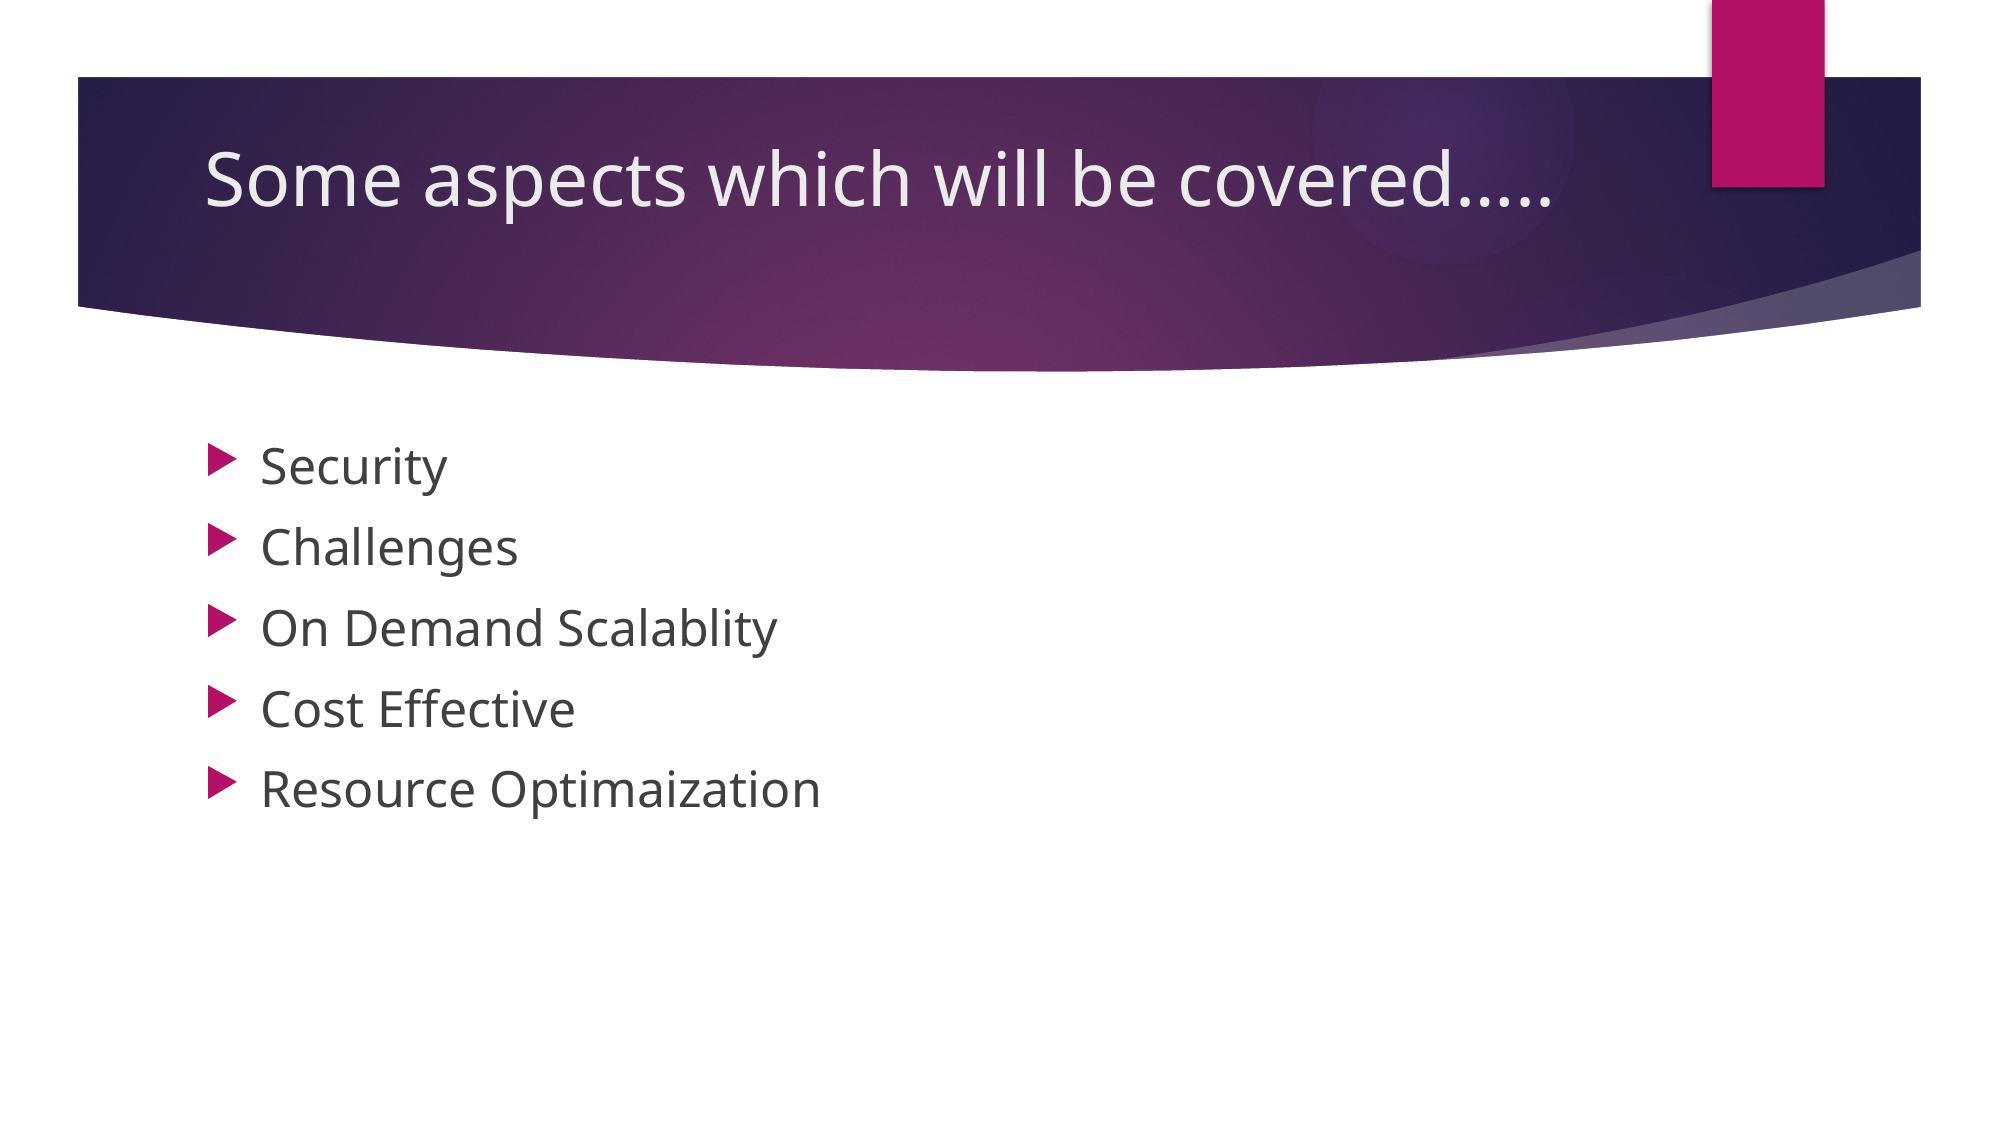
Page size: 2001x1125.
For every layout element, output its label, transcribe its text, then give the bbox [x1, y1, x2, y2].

list Security Challenges On Demand Scalablity Cost Effective Resource Optimaization [189, 427, 1638, 988]
title Some aspects which will be covered….. [189, 118, 1690, 235]
